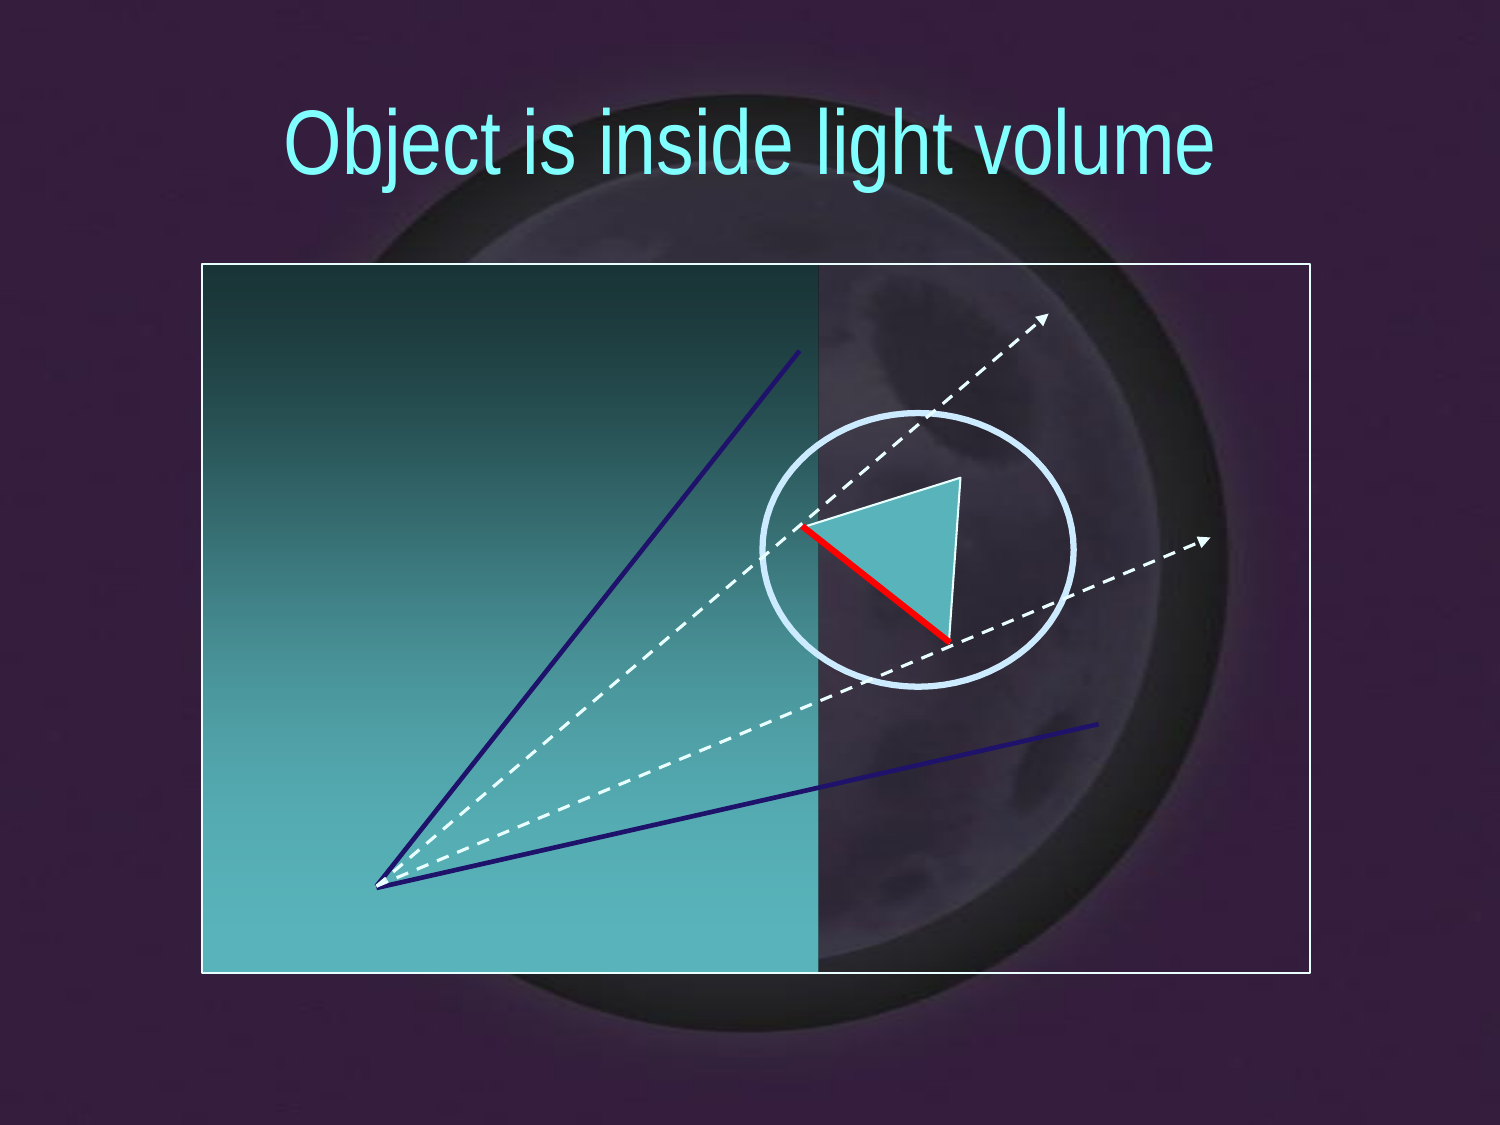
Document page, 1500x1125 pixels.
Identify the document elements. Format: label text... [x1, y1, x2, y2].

text_box [202, 263, 1311, 974]
text_box [0, 0, 1500, 1125]
text_box Object is inside light volume [281, 96, 1232, 193]
